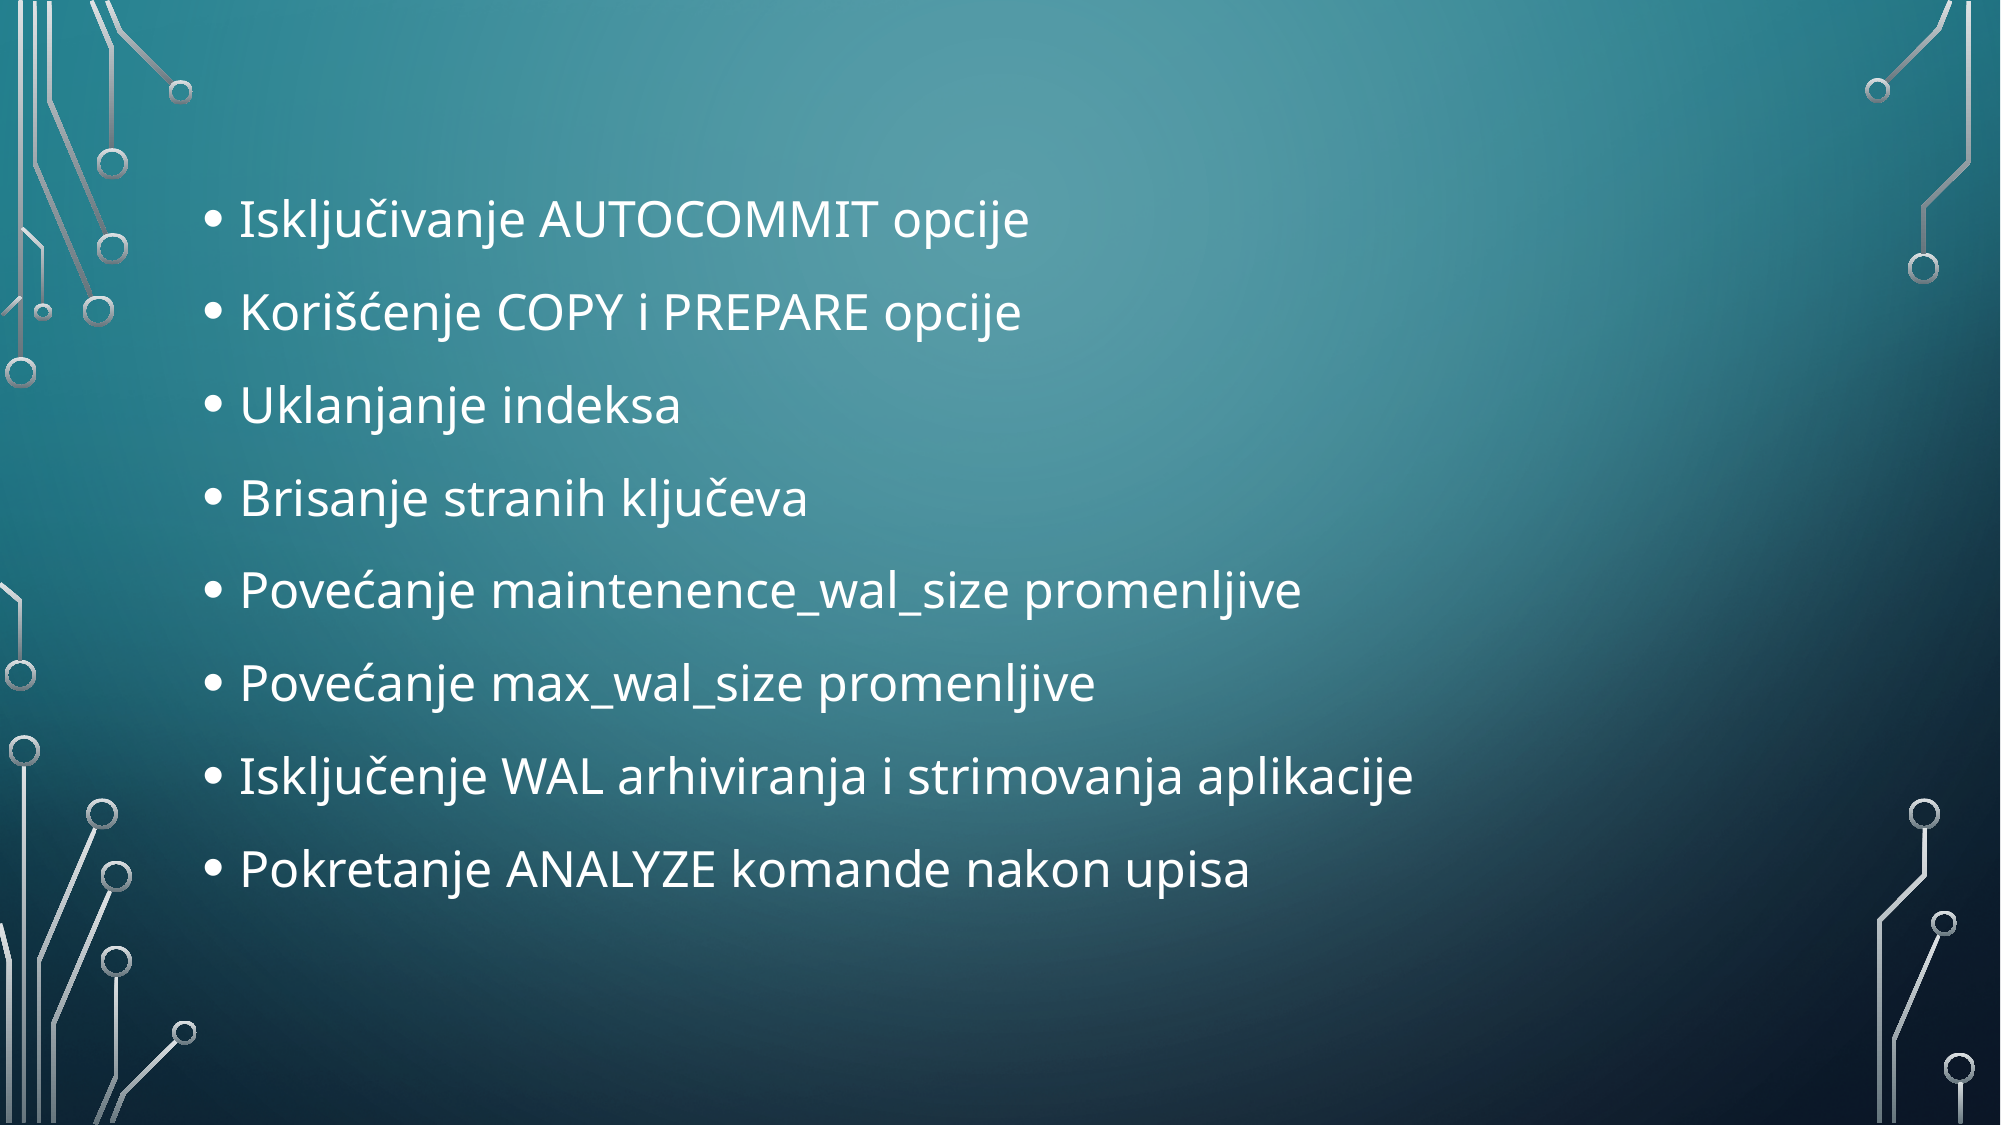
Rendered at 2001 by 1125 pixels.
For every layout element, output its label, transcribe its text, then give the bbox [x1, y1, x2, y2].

list Isključivanje AUTOCOMMIT opcije Korišćenje COPY i PREPARE opcije Uklanjanje indeksa Brisanje stranih ključeva Povećanje maintenence_wal_size promenljive Povećanje max_wal_size promenljive Isključenje WAL arhiviranja i strimovanja aplikacije Pokretanje ANALYZE komande nakon upisa [187, 168, 1813, 950]
